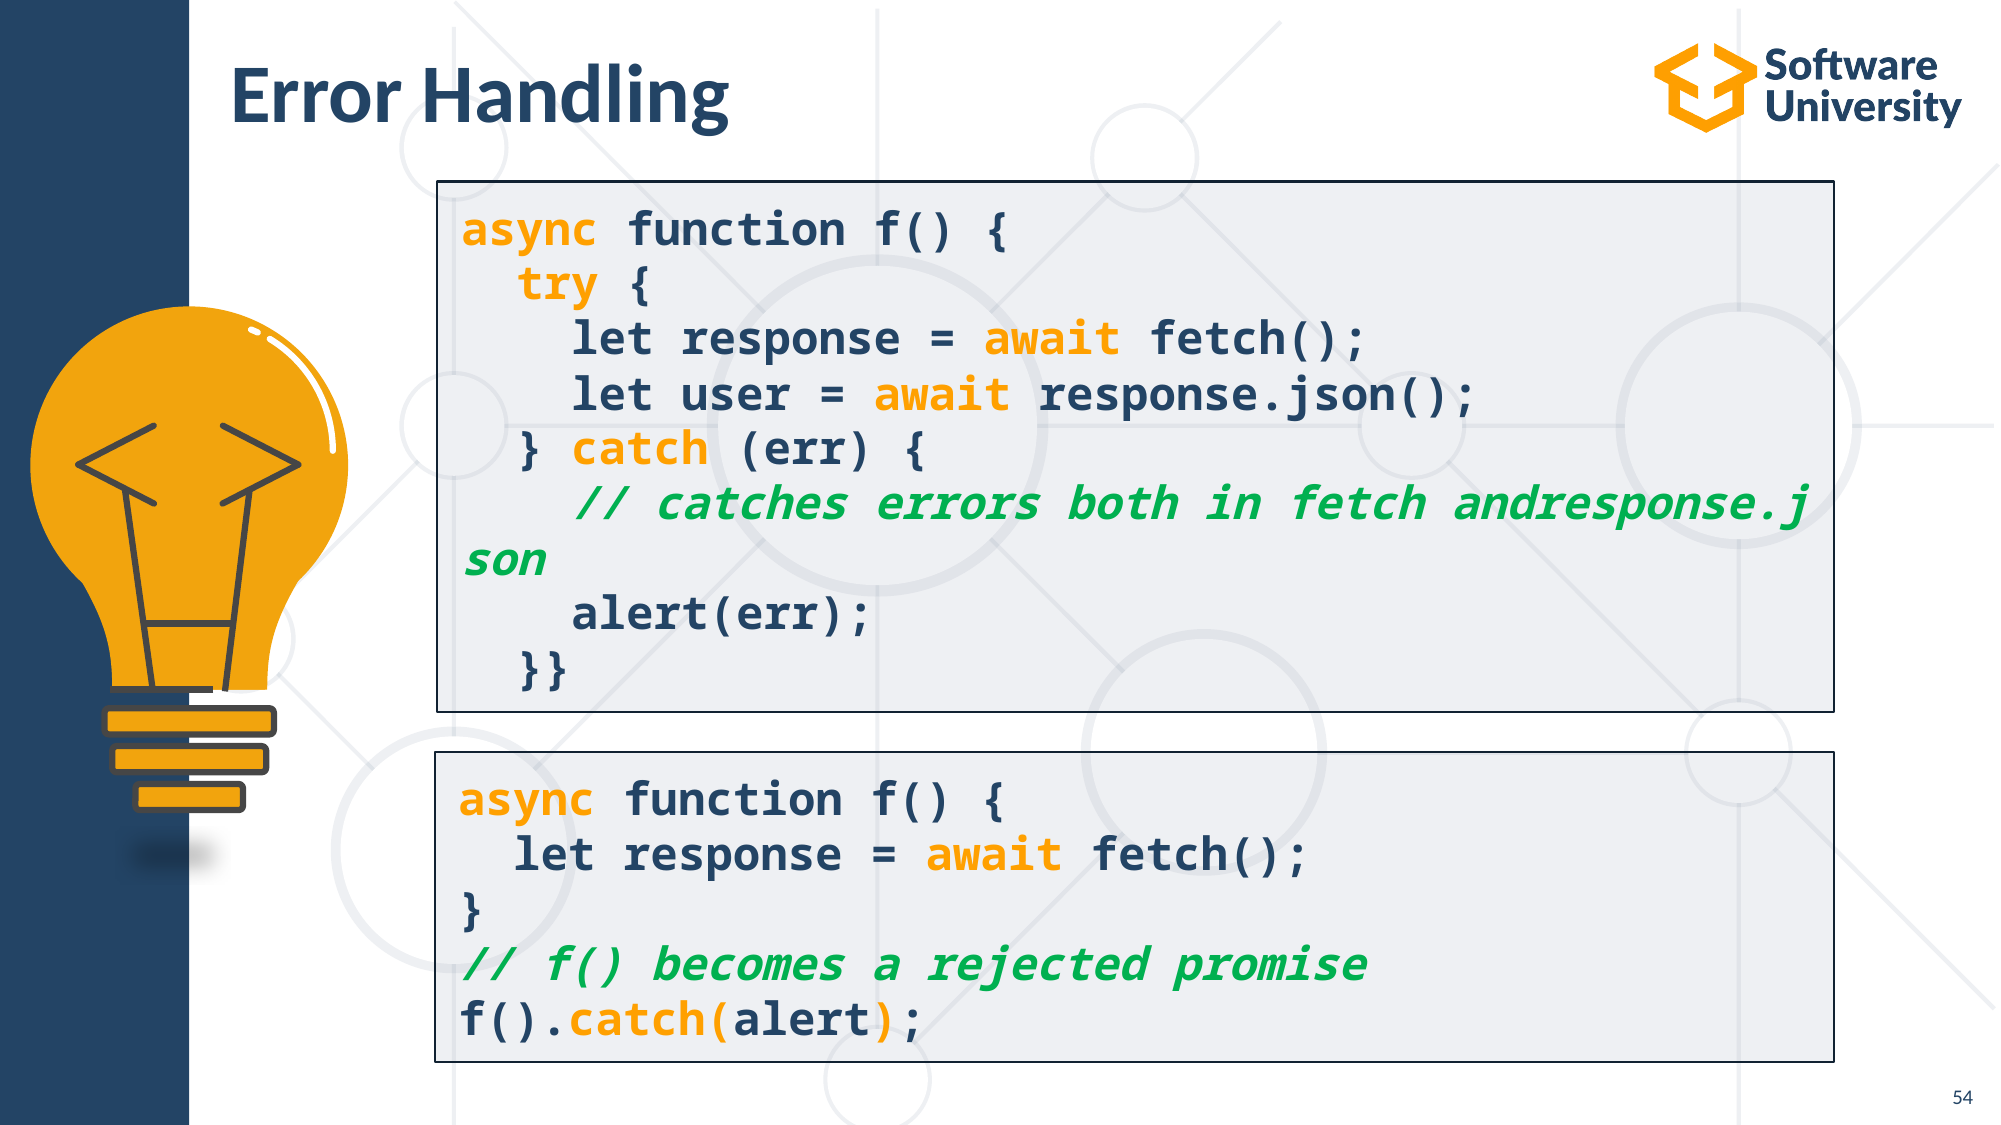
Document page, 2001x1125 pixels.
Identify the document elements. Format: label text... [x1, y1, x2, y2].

text_box async function f() { try { let response = await fetch(); let user = await response.json(); } catch (err) { // catches errors both in fetch andresponse.json alert(err); }} [437, 181, 1835, 712]
text_box async function f() { let response = await fetch(); } // f() becomes a rejected promise f().catch(alert); [434, 752, 1835, 1063]
picture [1641, 31, 1973, 145]
title Error Handling [212, 16, 1628, 162]
slide_number 54 [1927, 1067, 1989, 1117]
